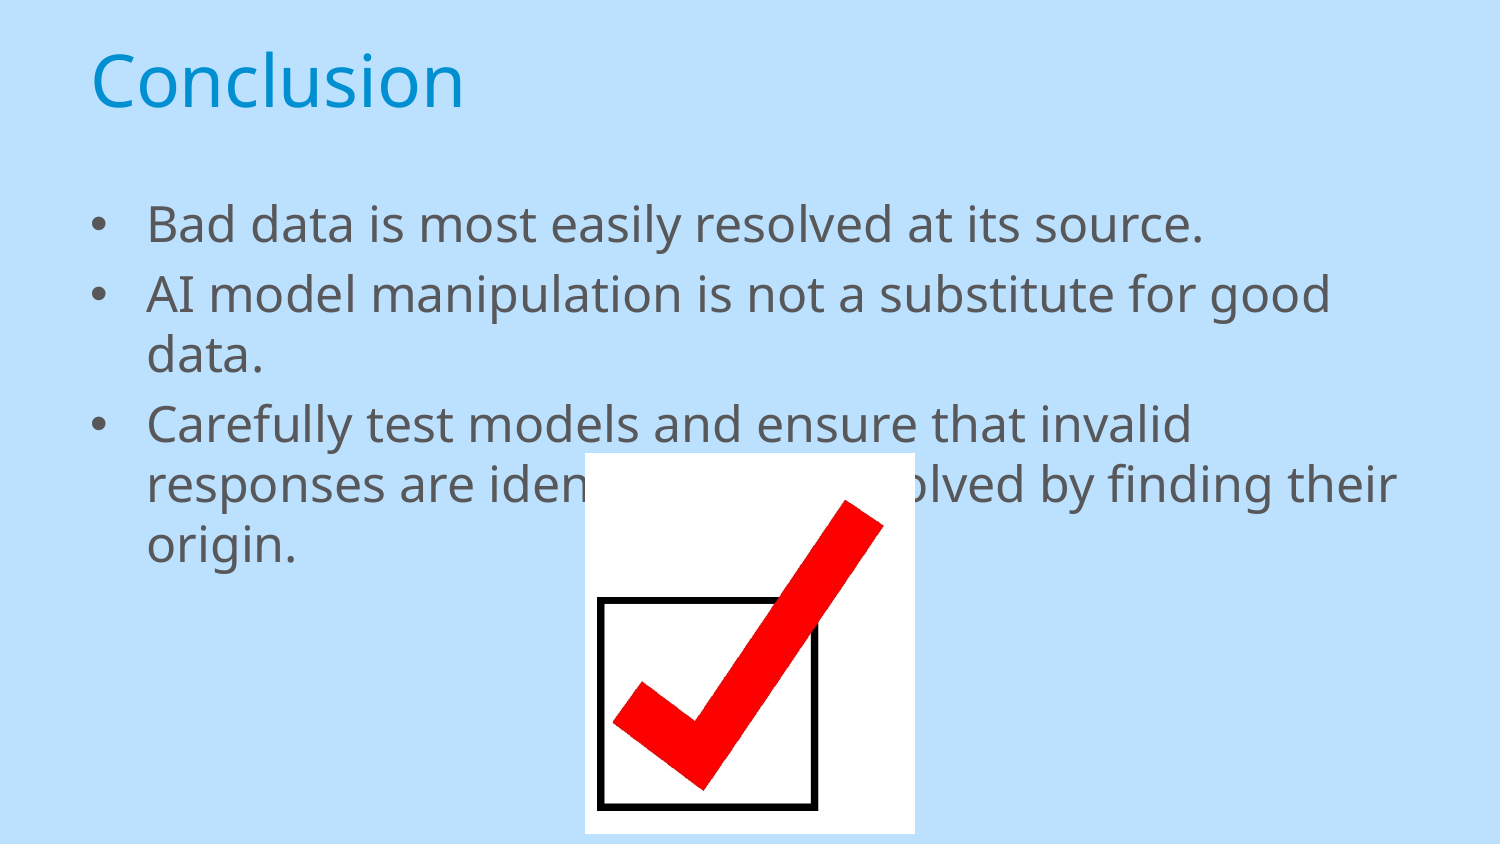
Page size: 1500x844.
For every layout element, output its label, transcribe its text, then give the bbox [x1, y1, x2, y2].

title Conclusion [75, 41, 1425, 142]
list Bad data is most easily resolved at its source. AI model manipulation is not a substitute for good data. Carefully test models and ensure that invalid responses are identified and resolved by finding their origin. [75, 185, 1425, 743]
picture [585, 452, 915, 834]
